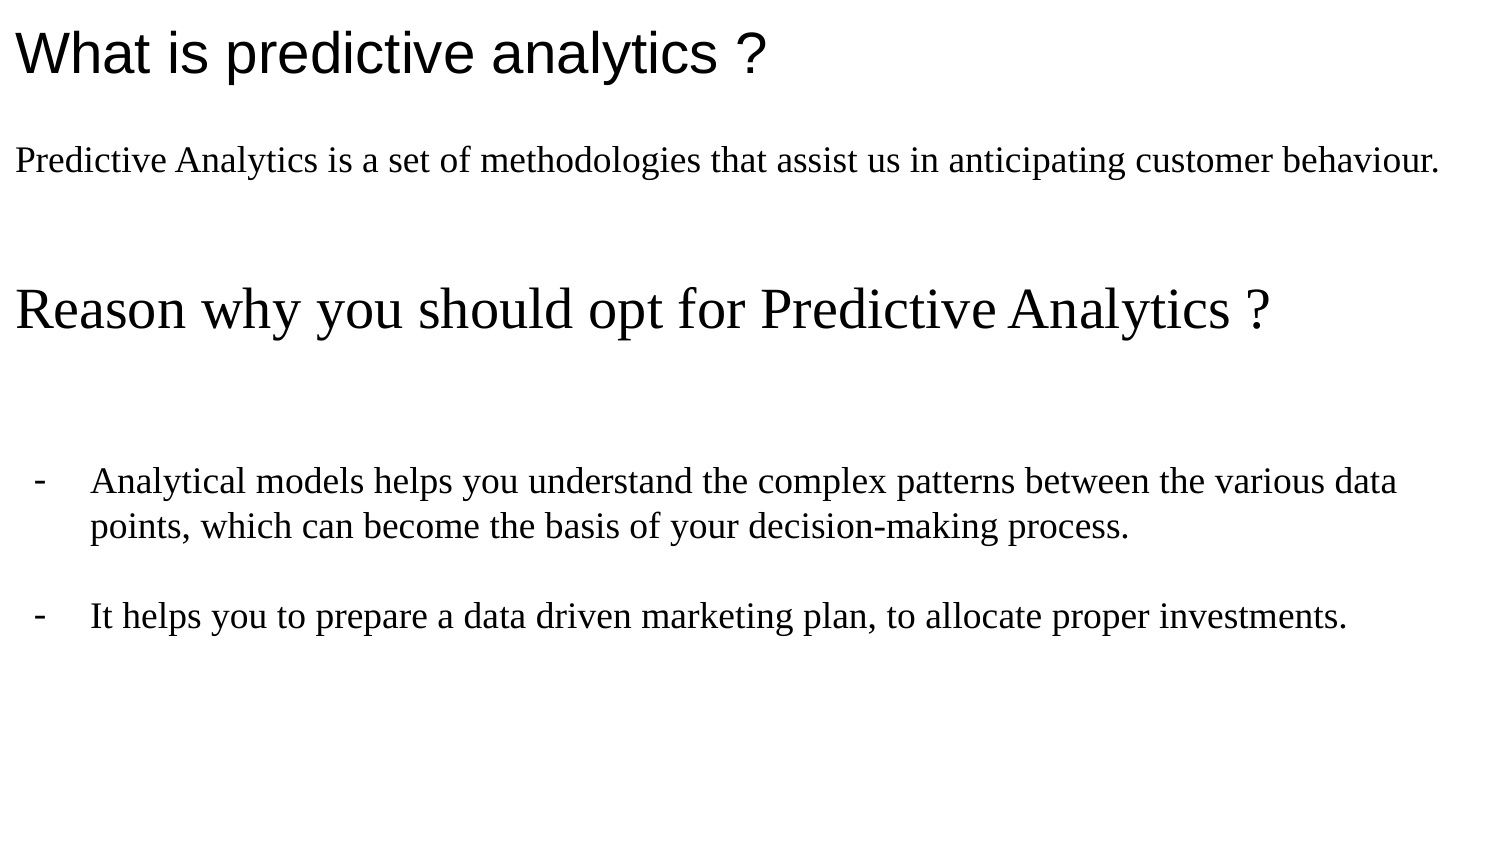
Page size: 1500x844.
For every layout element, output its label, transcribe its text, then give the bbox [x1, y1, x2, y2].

title Reason why you should opt for Predictive Analytics ? [0, 255, 1462, 423]
text_box Analytical models helps you understand the complex patterns between the various data points, which can become the basis of your decision-making process. It helps you to prepare a data driven marketing plan, to allocate proper investments. [0, 441, 1462, 652]
list Predictive Analytics is a set of methodologies that assist us in anticipating customer behaviour. [0, 113, 1500, 237]
title What is predictive analytics ? [0, 0, 1398, 94]
